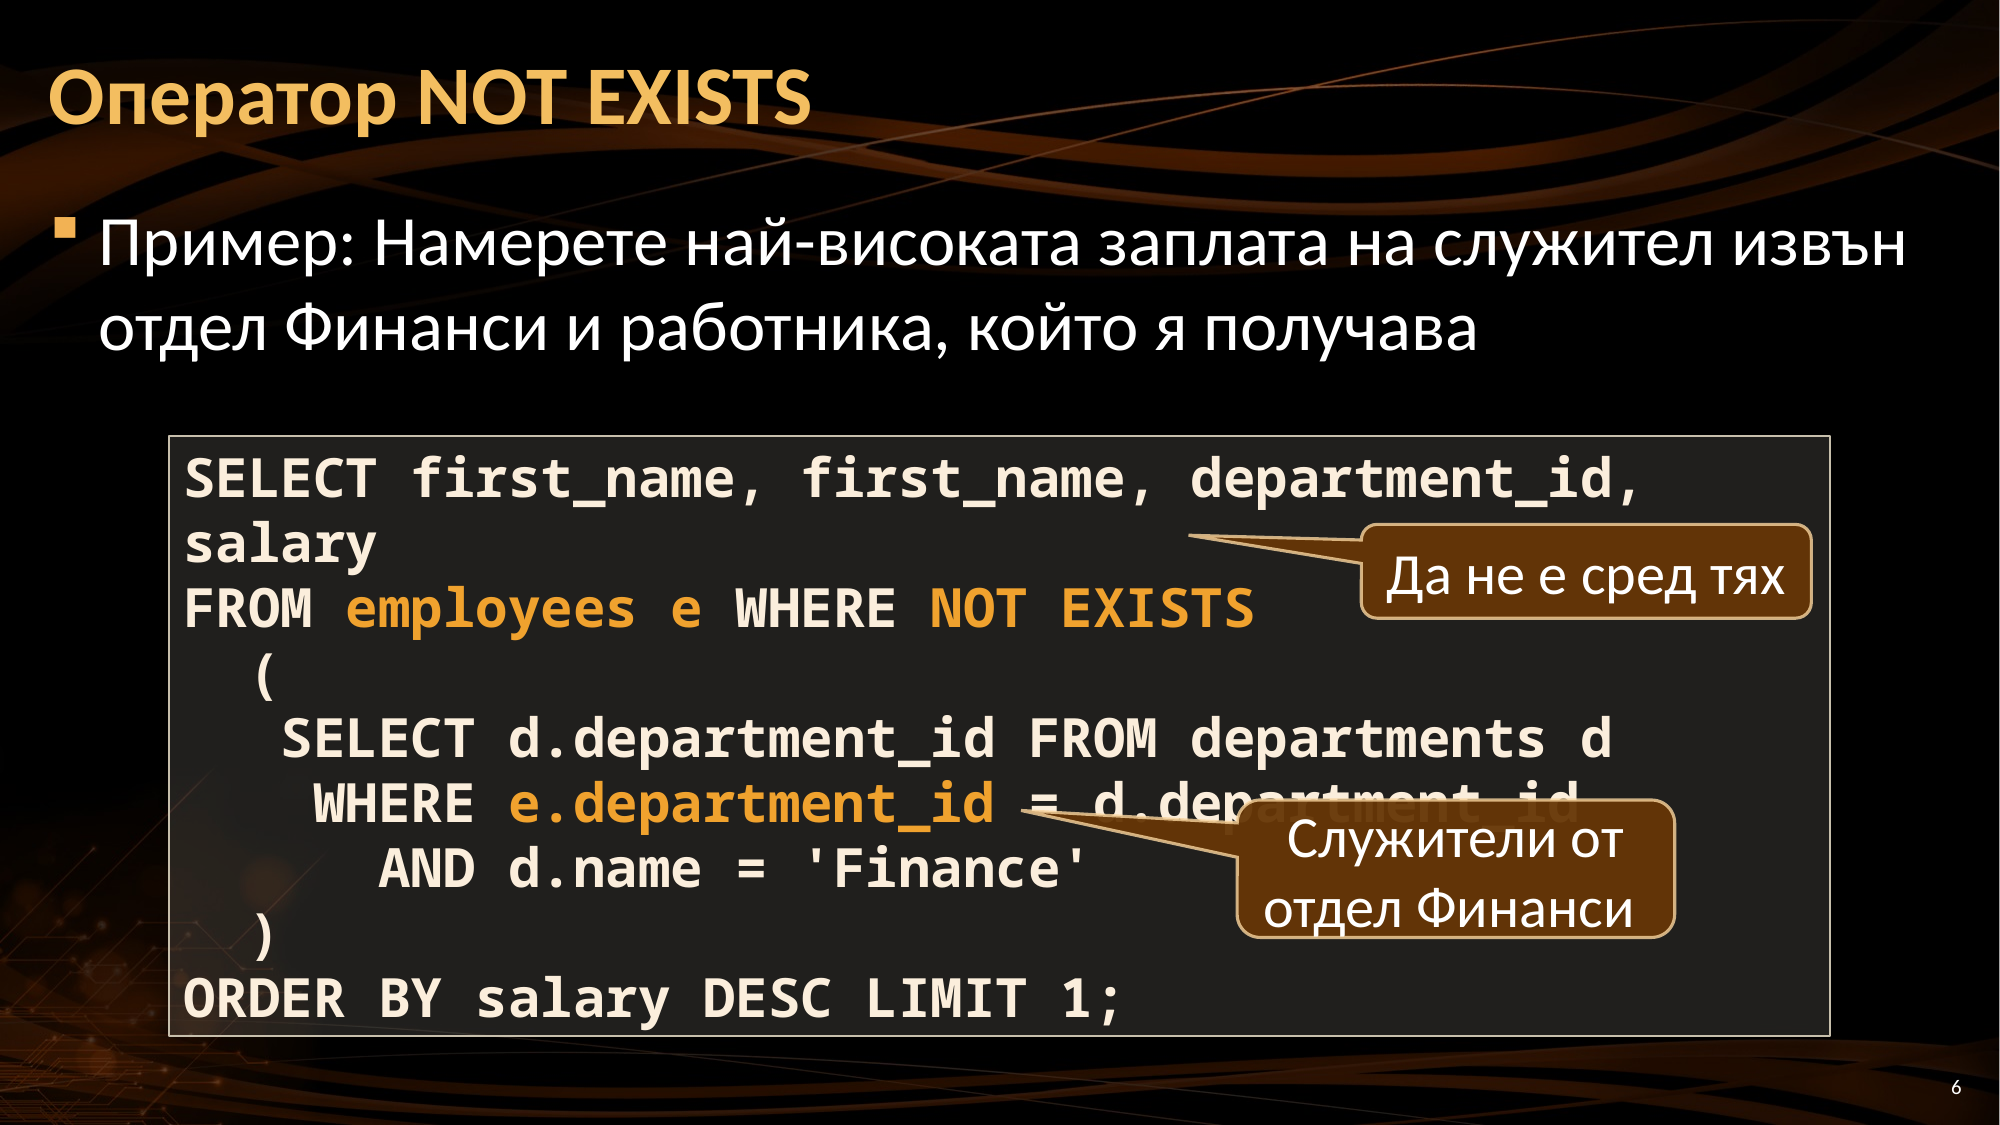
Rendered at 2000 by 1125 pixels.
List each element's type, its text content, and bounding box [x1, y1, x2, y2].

slide_number 6 [1897, 1070, 1968, 1103]
text_box SELECT first_name, first_name, department_id, salary FROM employees e WHERE NOT EXISTS ( SELECT d.department_id FROM departments d WHERE e.department_id = d.department_id AND d.name = 'Finance' ) ORDER BY salary DESC LIMIT 1; [168, 436, 1831, 1036]
list Пример: Намерете най-високата заплата на служител извън отдел Финанси и работника, който я получава [31, 188, 1968, 1103]
title Оператор NOT EXISTS [30, 6, 1700, 189]
text_box Служители от отдел Финанси [1020, 798, 1676, 939]
text_box Да не е сред тях [1188, 523, 1813, 620]
picture [0, 0, 2000, 1125]
